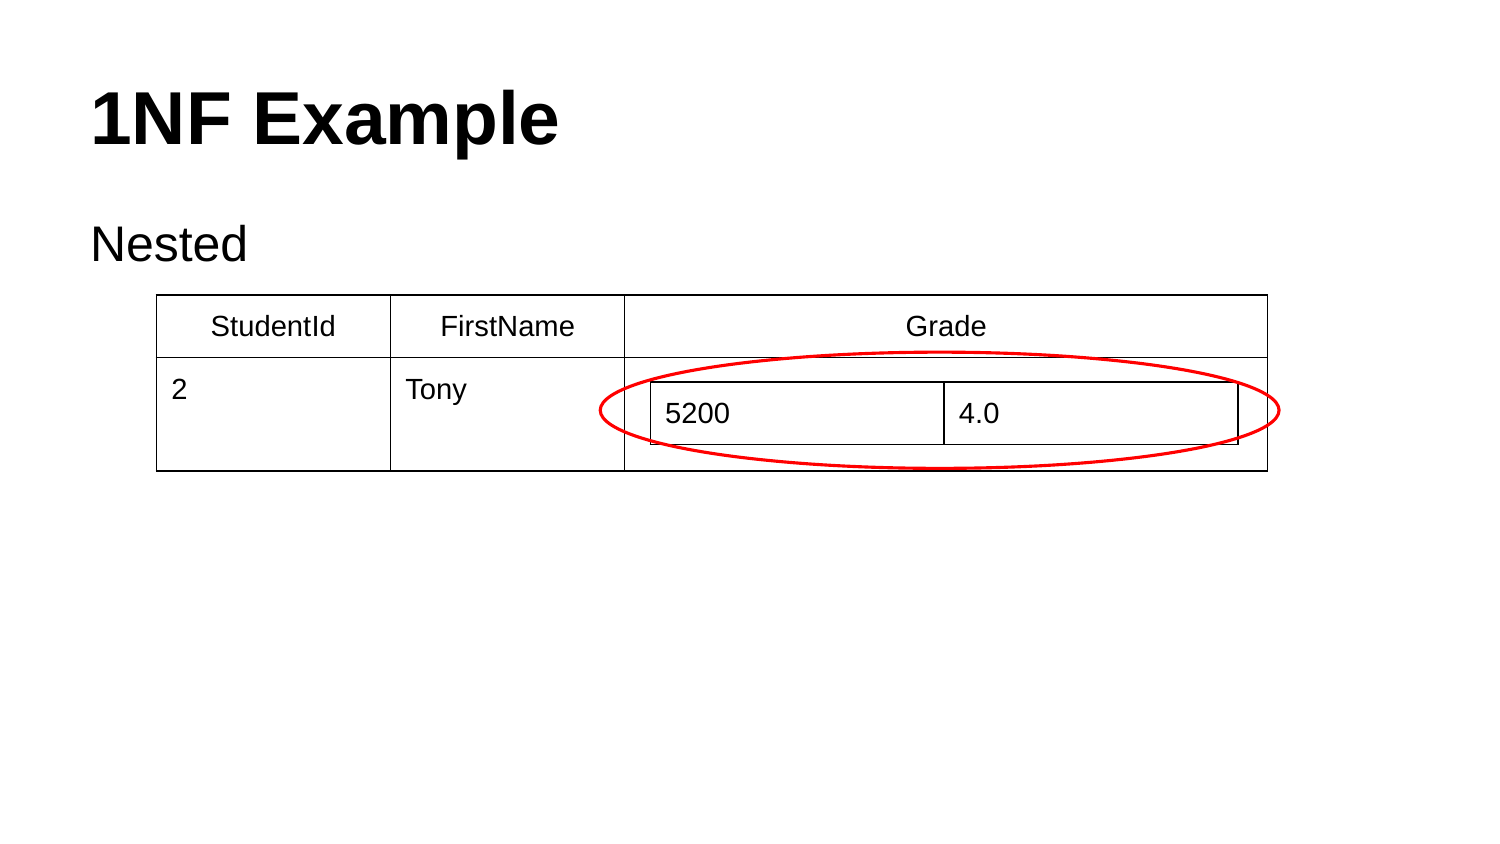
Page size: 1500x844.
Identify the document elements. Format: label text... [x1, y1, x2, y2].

list Nested [75, 196, 1425, 808]
table_header Grade [625, 296, 1267, 357]
table_cell Tony [391, 358, 624, 470]
text_box [600, 352, 1280, 469]
table_cell [1100, 358, 1267, 394]
table_cell [625, 358, 779, 388]
table_header FirstName [391, 296, 624, 357]
table_header StudentId [157, 296, 390, 357]
table_cell [625, 427, 1267, 470]
title 1NF Example [75, 33, 1425, 175]
table_header 4.0 [1221, 439, 1237, 444]
table_cell 2 [157, 358, 390, 470]
